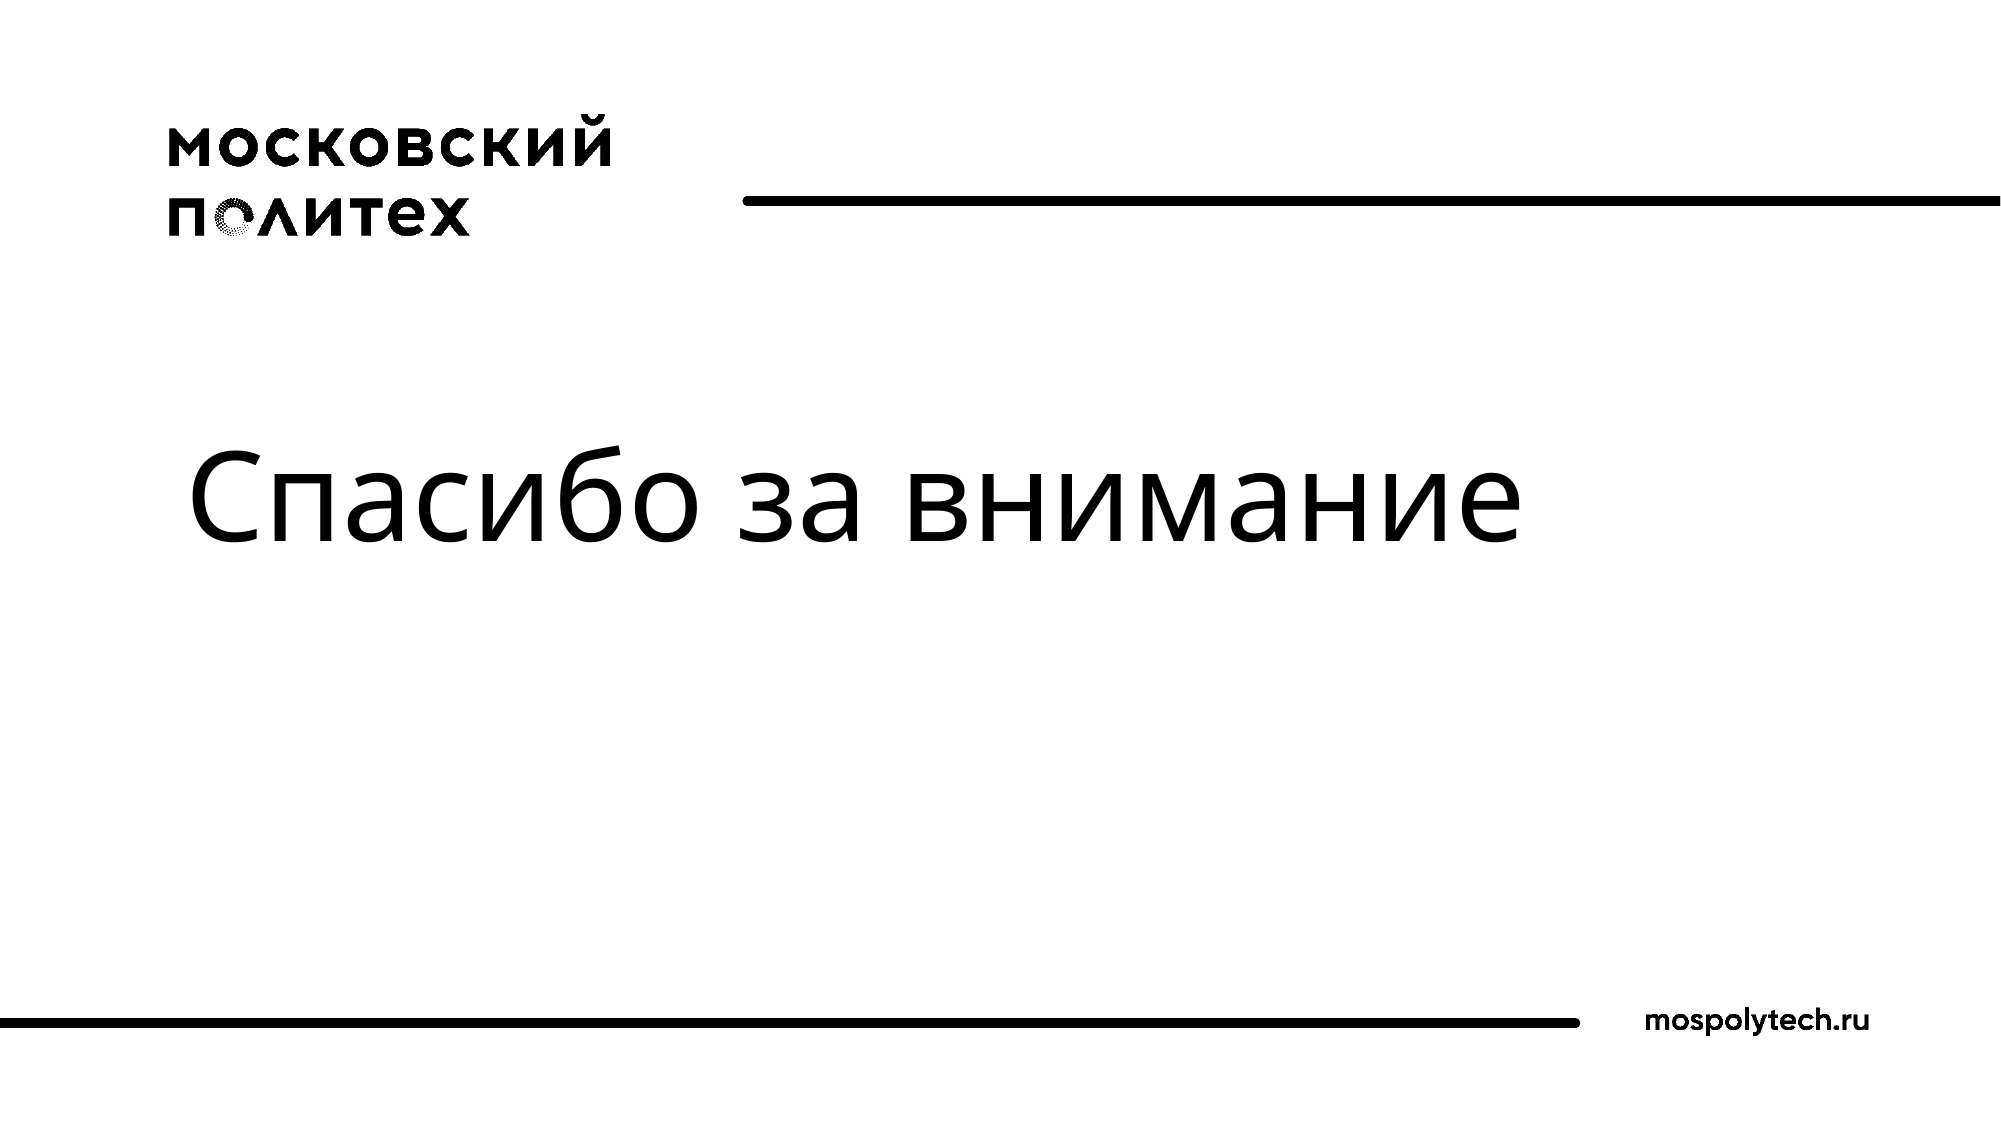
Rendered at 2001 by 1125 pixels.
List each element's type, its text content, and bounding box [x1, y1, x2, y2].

picture [1530, 892, 2000, 1125]
title Спасибо за внимание [170, 328, 1826, 576]
picture [139, 0, 633, 333]
